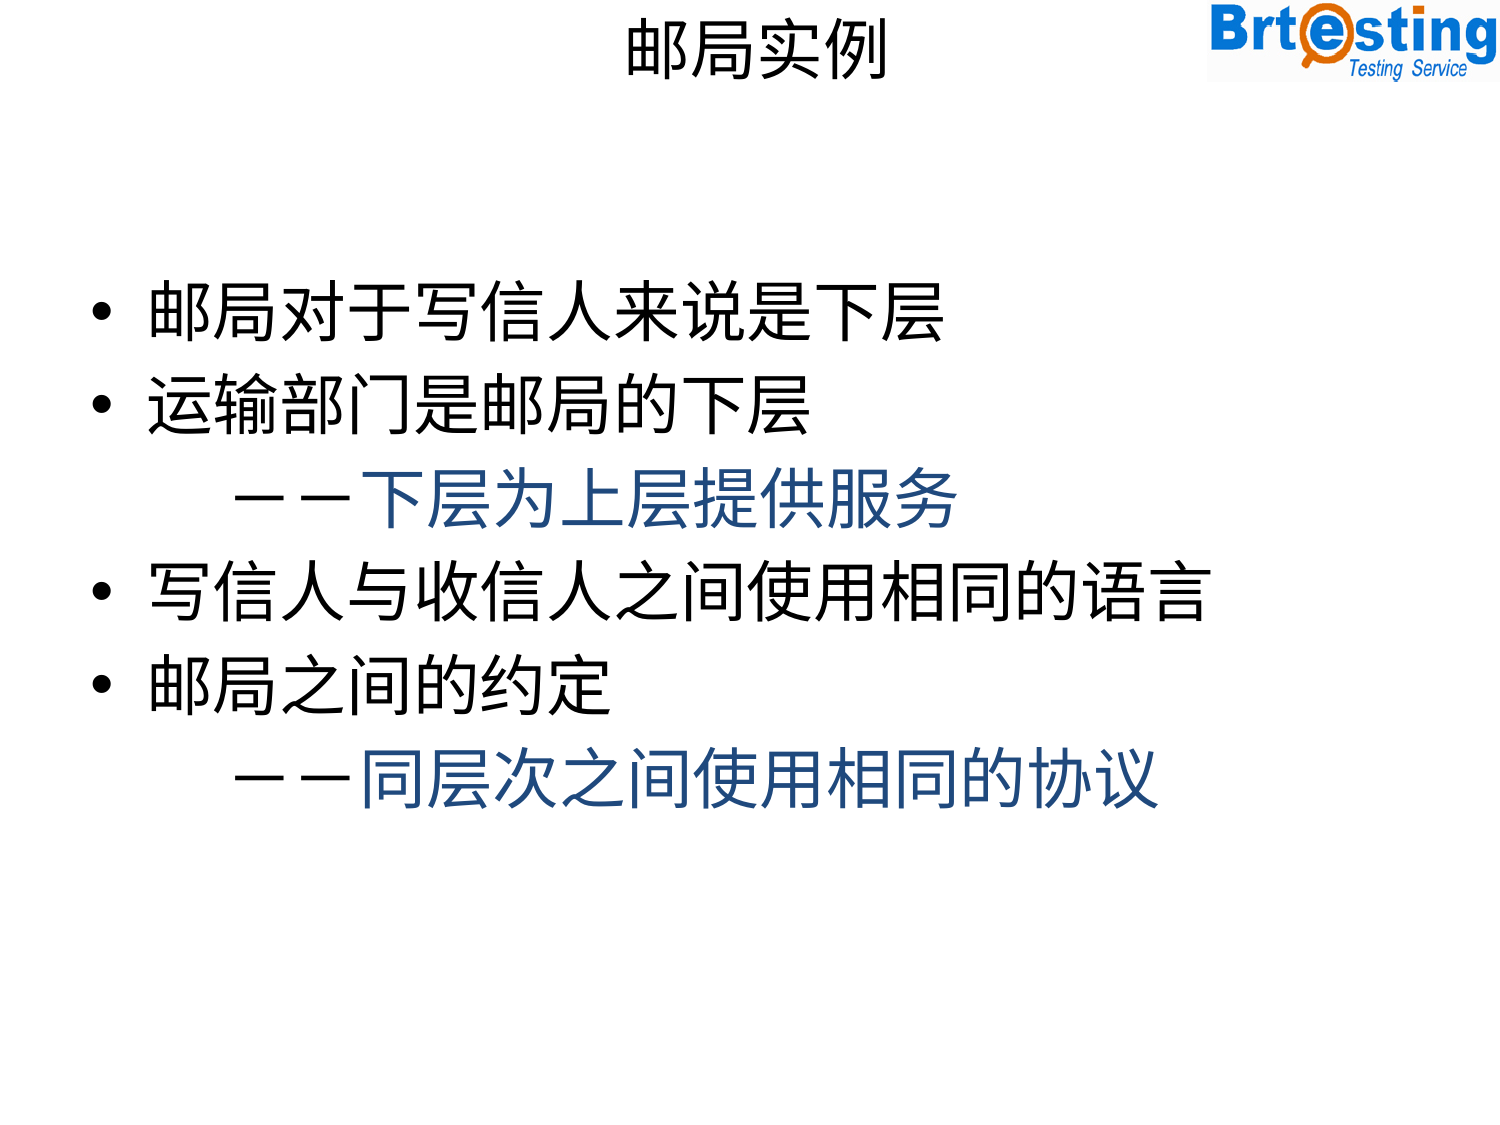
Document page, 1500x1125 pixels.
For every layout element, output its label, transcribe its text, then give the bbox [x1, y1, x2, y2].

list 邮局对于写信人来说是下层 运输部门是邮局的下层 －－下层为上层提供服务 写信人与收信人之间使用相同的语言 邮局之间的约定 －－同层次之间使用相同的协议 [75, 262, 1425, 1005]
title 邮局实例 [82, 0, 1432, 96]
picture [1432, 0, 1500, 82]
